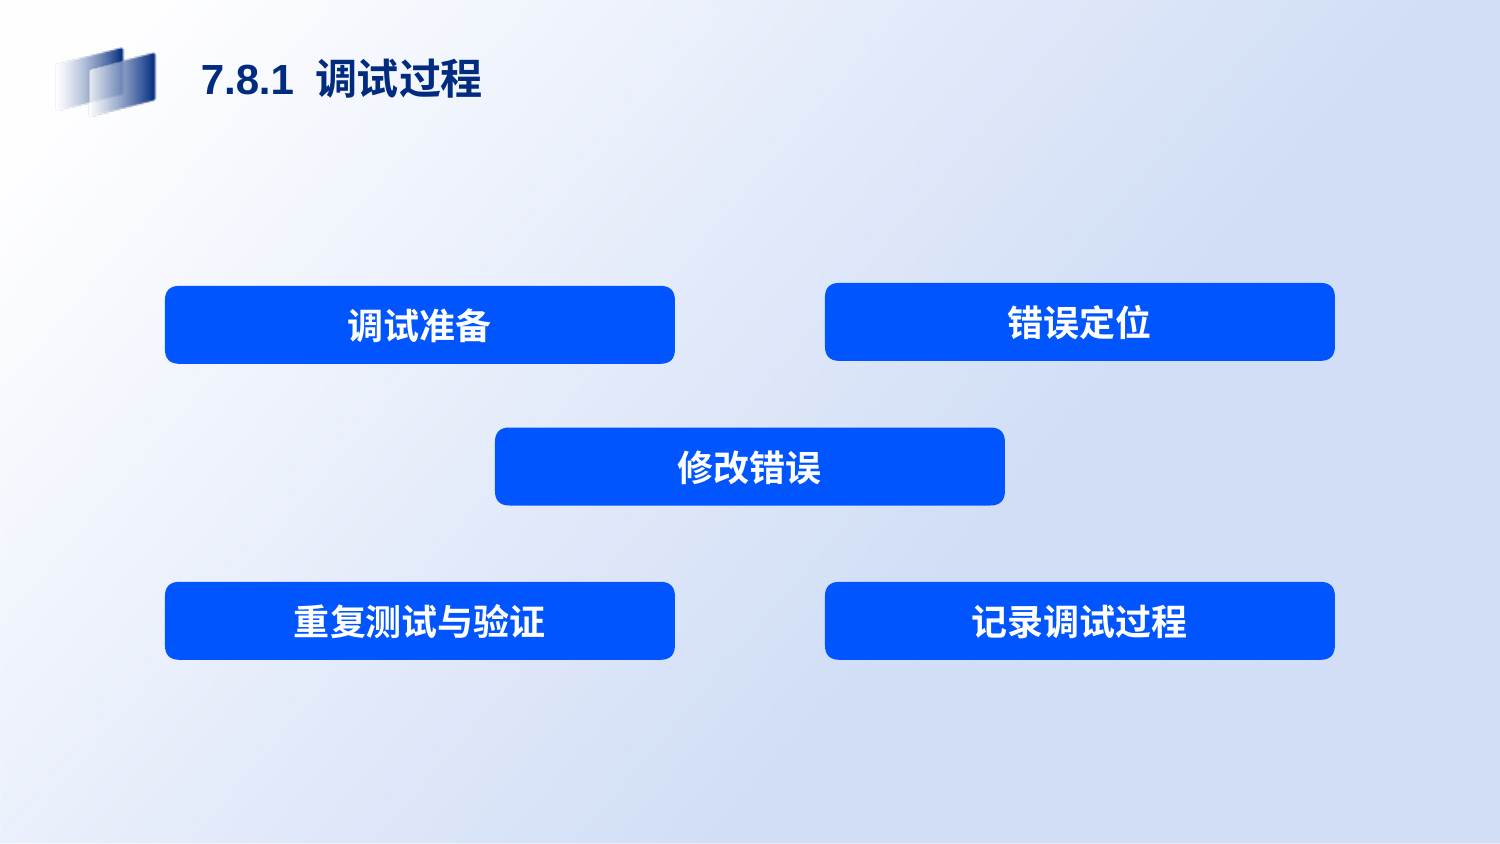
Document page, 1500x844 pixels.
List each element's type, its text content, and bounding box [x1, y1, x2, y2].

text_box [824, 581, 1335, 660]
text_box [164, 285, 675, 364]
picture [0, 0, 1500, 844]
text_box [824, 282, 1335, 361]
text_box [494, 427, 1005, 506]
text_box 调试准备 [179, 282, 660, 363]
text_box 重复测试与验证 [179, 578, 660, 659]
text_box 记录调试过程 [839, 578, 1320, 659]
text_box [164, 581, 675, 660]
text_box 错误定位 [839, 279, 1320, 360]
text_box 修改错误 [509, 424, 990, 505]
text_box 7.8.1 调试过程 [185, 31, 1402, 119]
